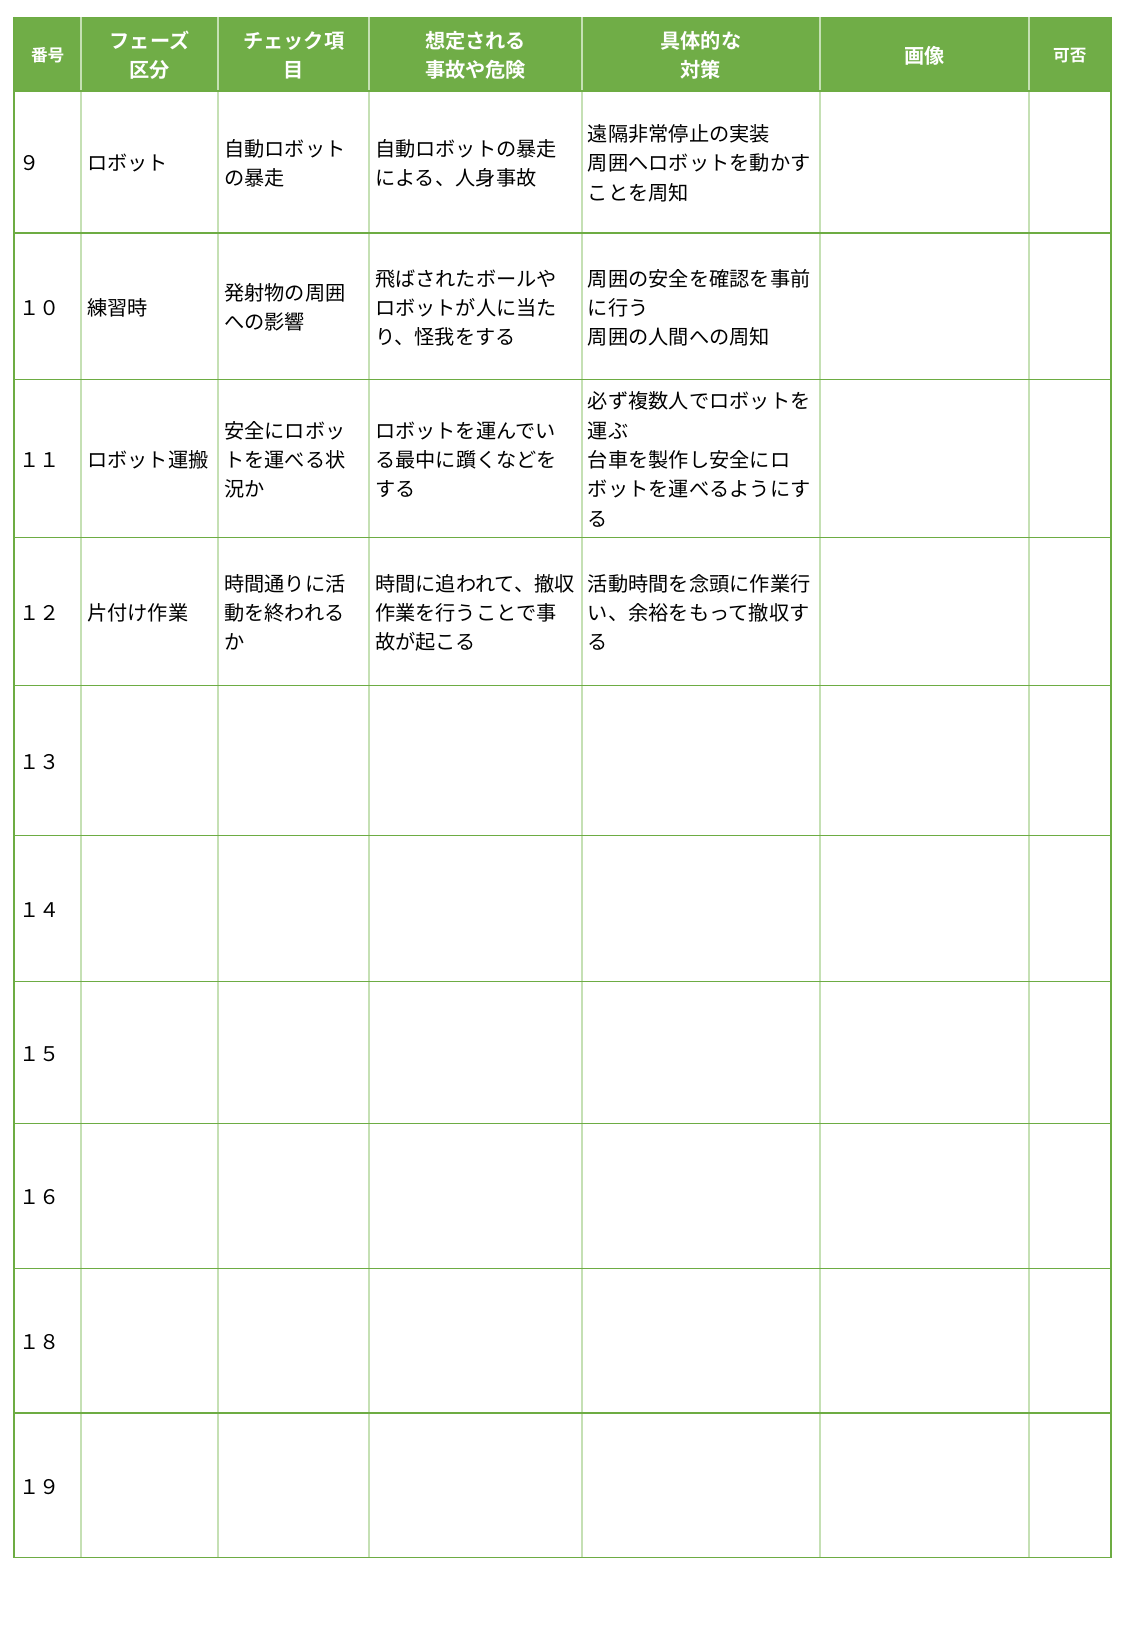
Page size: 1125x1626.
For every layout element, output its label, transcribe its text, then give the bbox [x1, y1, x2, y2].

table_cell [821, 836, 1028, 981]
table_cell [82, 836, 217, 981]
table_cell [370, 1414, 581, 1557]
table_cell １９ [15, 1414, 80, 1557]
table_header フェーズ 区分 [82, 18, 217, 90]
table_cell １４ [15, 836, 80, 981]
table_cell [370, 1124, 581, 1268]
table_cell 周囲の安全を確認を事前に行う 周囲の人間への周知 [583, 234, 819, 379]
table_cell [82, 1124, 217, 1268]
table_cell [219, 1269, 368, 1412]
table_cell [583, 1124, 819, 1268]
table_cell [821, 982, 1028, 1123]
table_cell [583, 1414, 819, 1557]
table_cell [370, 686, 581, 835]
table_cell １２ [15, 538, 80, 685]
table_cell 遠隔非常停止の実装 周囲へロボットを動かすことを周知 [583, 92, 819, 232]
table_cell １６ [15, 1124, 80, 1268]
table_cell [821, 1269, 1028, 1412]
table_cell 自動ロボットの暴走 [219, 92, 368, 232]
table_cell [583, 836, 819, 981]
table_cell [1030, 380, 1110, 537]
table_cell [1030, 92, 1110, 232]
table_cell ロボットを運んでいる最中に躓くなどをする [370, 380, 581, 537]
table_cell 活動時間を念頭に作業行い、余裕をもって撤収する [583, 538, 819, 685]
table_cell [1030, 1269, 1110, 1412]
table_cell 自動ロボットの暴走による、人身事故 [370, 92, 581, 232]
table_cell [370, 1269, 581, 1412]
table_cell [219, 686, 368, 835]
table_cell [821, 686, 1028, 835]
table_cell ロボット [82, 92, 217, 232]
table_cell [219, 836, 368, 981]
table_cell １５ [15, 982, 80, 1123]
table_cell [82, 1269, 217, 1412]
table_cell 時間に追われて、撤収作業を行うことで事故が起こる [370, 538, 581, 685]
table_cell [1030, 538, 1110, 685]
table_cell １８ [15, 1269, 80, 1412]
table_header 可否 [1030, 18, 1110, 90]
table_cell 発射物の周囲への影響 [219, 234, 368, 379]
table_header 具体的な 対策 [583, 18, 819, 90]
table_cell [821, 538, 1028, 685]
table_cell [821, 380, 1028, 537]
table_cell [82, 1414, 217, 1557]
table_cell １１ [15, 380, 80, 537]
table_cell 必ず複数人でロボットを運ぶ 台車を製作し安全にロボットを運べるようにする [583, 380, 819, 537]
table_cell [219, 1124, 368, 1268]
table_cell 飛ばされたボールやロボットが人に当たり、怪我をする [370, 234, 581, 379]
table_cell ロボット運搬 [82, 380, 217, 537]
table_cell 時間通りに活動を終われるか [219, 538, 368, 685]
table_cell [821, 234, 1028, 379]
table_cell [1030, 686, 1110, 835]
table_header 画像 [821, 18, 1028, 90]
table_cell [219, 982, 368, 1123]
table_cell [1030, 982, 1110, 1123]
table_cell [583, 982, 819, 1123]
table_cell [821, 92, 1028, 232]
table_cell [1030, 234, 1110, 379]
table_header チェック項目 [219, 18, 368, 90]
table_cell [370, 836, 581, 981]
table_cell [370, 982, 581, 1123]
table_header 番号 [15, 18, 80, 90]
table_cell １０ [15, 234, 80, 379]
table_cell １３ [15, 686, 80, 835]
table_cell [1030, 836, 1110, 981]
table_header 想定される 事故や危険 [370, 18, 581, 90]
table_cell 練習時 [82, 234, 217, 379]
table_cell [583, 686, 819, 835]
table_cell ９ [15, 92, 80, 232]
table_cell [1030, 1124, 1110, 1268]
table_cell [821, 1414, 1028, 1557]
table_cell [82, 982, 217, 1123]
table_cell [1030, 1414, 1110, 1557]
table_cell 安全にロボットを運べる状況か [219, 380, 368, 537]
table_cell 片付け作業 [82, 538, 217, 685]
table_cell [583, 1269, 819, 1412]
table_cell [82, 686, 217, 835]
table_cell [219, 1414, 368, 1557]
table_cell [821, 1124, 1028, 1268]
